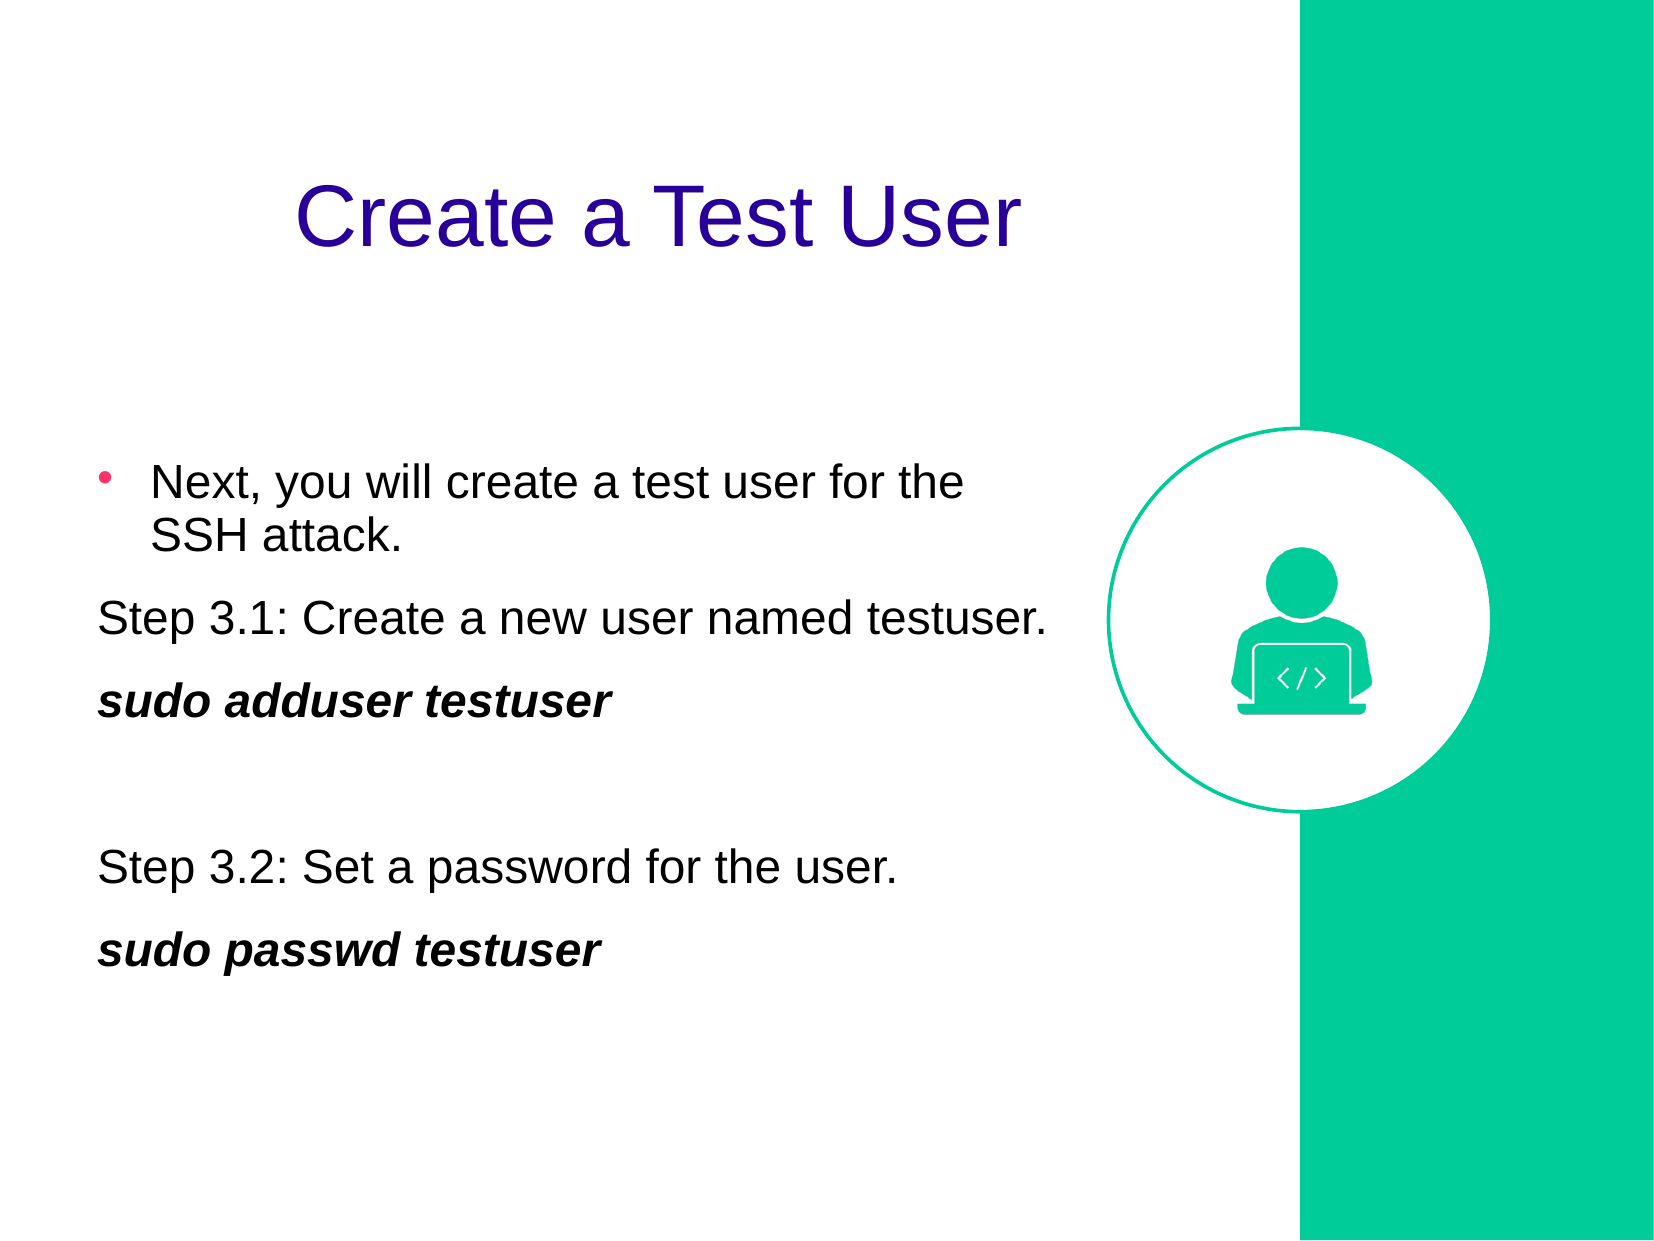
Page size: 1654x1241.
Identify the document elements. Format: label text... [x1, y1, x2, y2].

text_box [1299, 0, 1654, 1241]
list Next, you will create a test user for the SSH attack. Step 3.1: Create a new user named testuser. sudo adduser testuser Step 3.2: Set a password for the user. sudo passwd testuser [79, 340, 1065, 1088]
picture [1198, 518, 1405, 725]
text_box [1107, 427, 1493, 813]
title Create a Test User [152, 124, 1166, 305]
